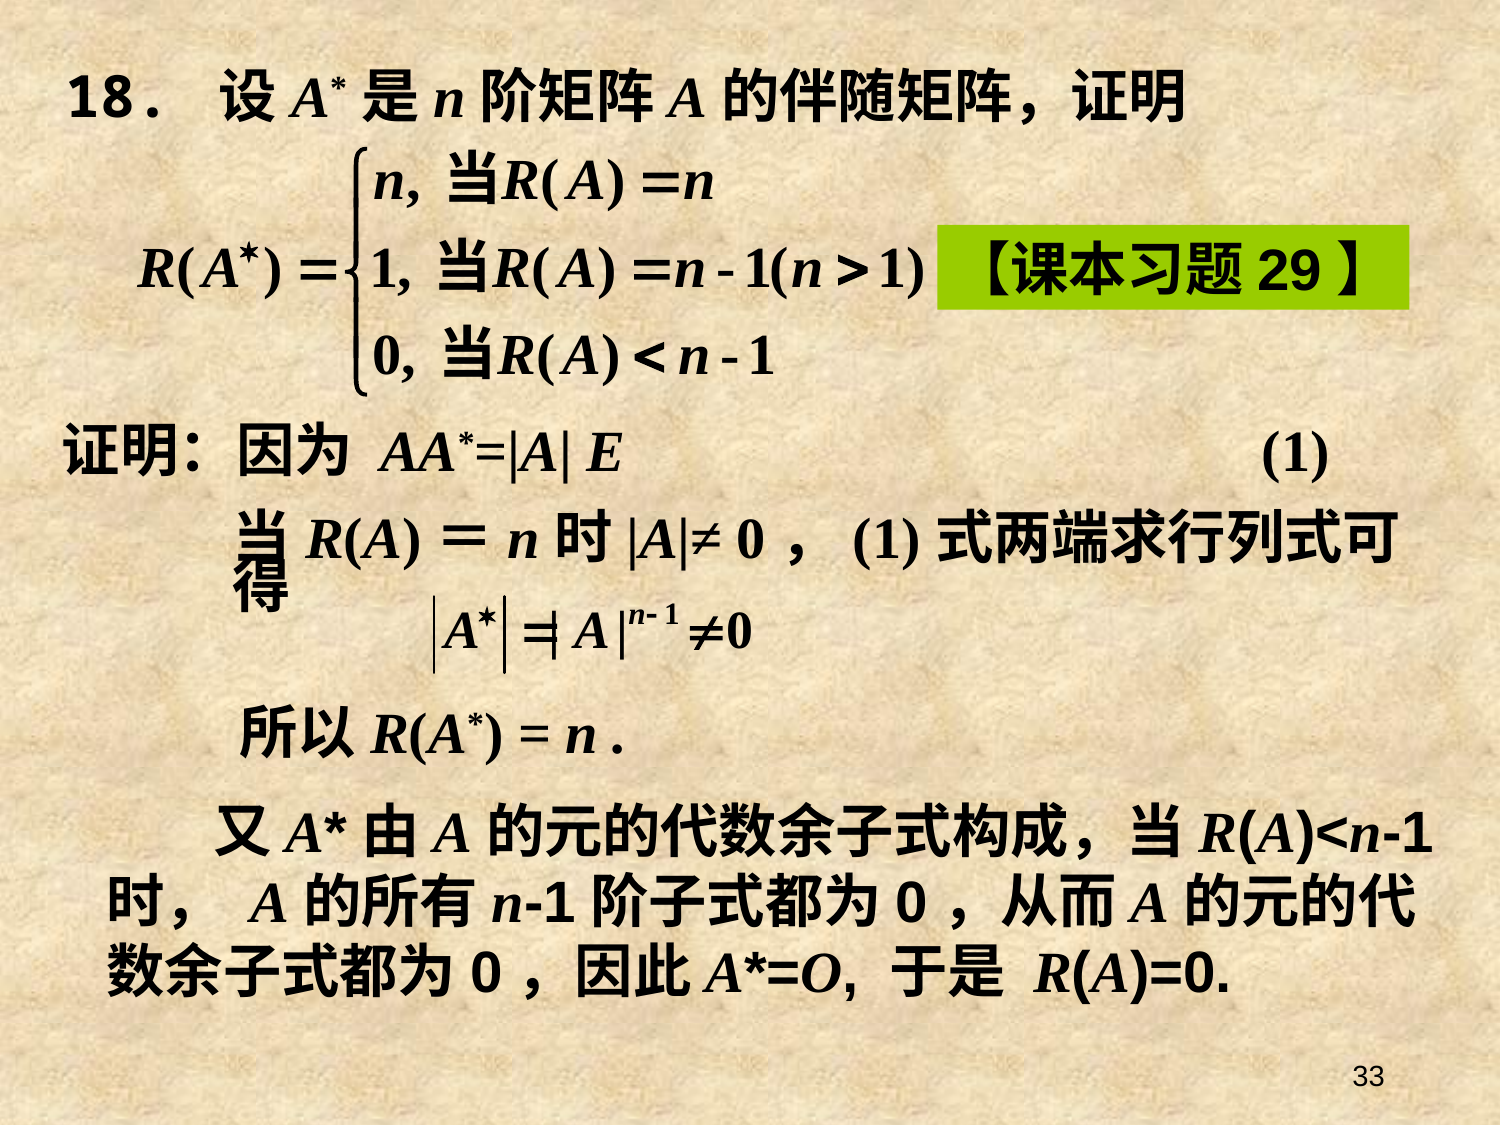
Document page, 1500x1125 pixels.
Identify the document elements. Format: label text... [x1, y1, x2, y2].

footer 33 [1262, 1050, 1475, 1103]
text_box 【课本习题29】 [939, 224, 1410, 310]
text_box 所以R(A*) = n . [224, 687, 958, 773]
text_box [126, 137, 934, 408]
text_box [424, 587, 760, 684]
title 18. 设A*是n阶矩阵A的伴随矩阵，证明 [50, 37, 1400, 150]
text_box 证明：因为 AA*=|A| E (1) [47, 425, 1394, 489]
text_box 又A*由A的元的代数余子式构成，当R(A)<n-1时， A的所有n-1阶子式都为0，从而A的元的代数余子式都为0，因此A*=O, 于是 R(A)=0. [91, 787, 1488, 1012]
picture [0, 0, 1500, 1125]
text_box 当R(A)＝n时|A|≠ 0，(1)式两端求行列式可得 [218, 512, 1463, 626]
